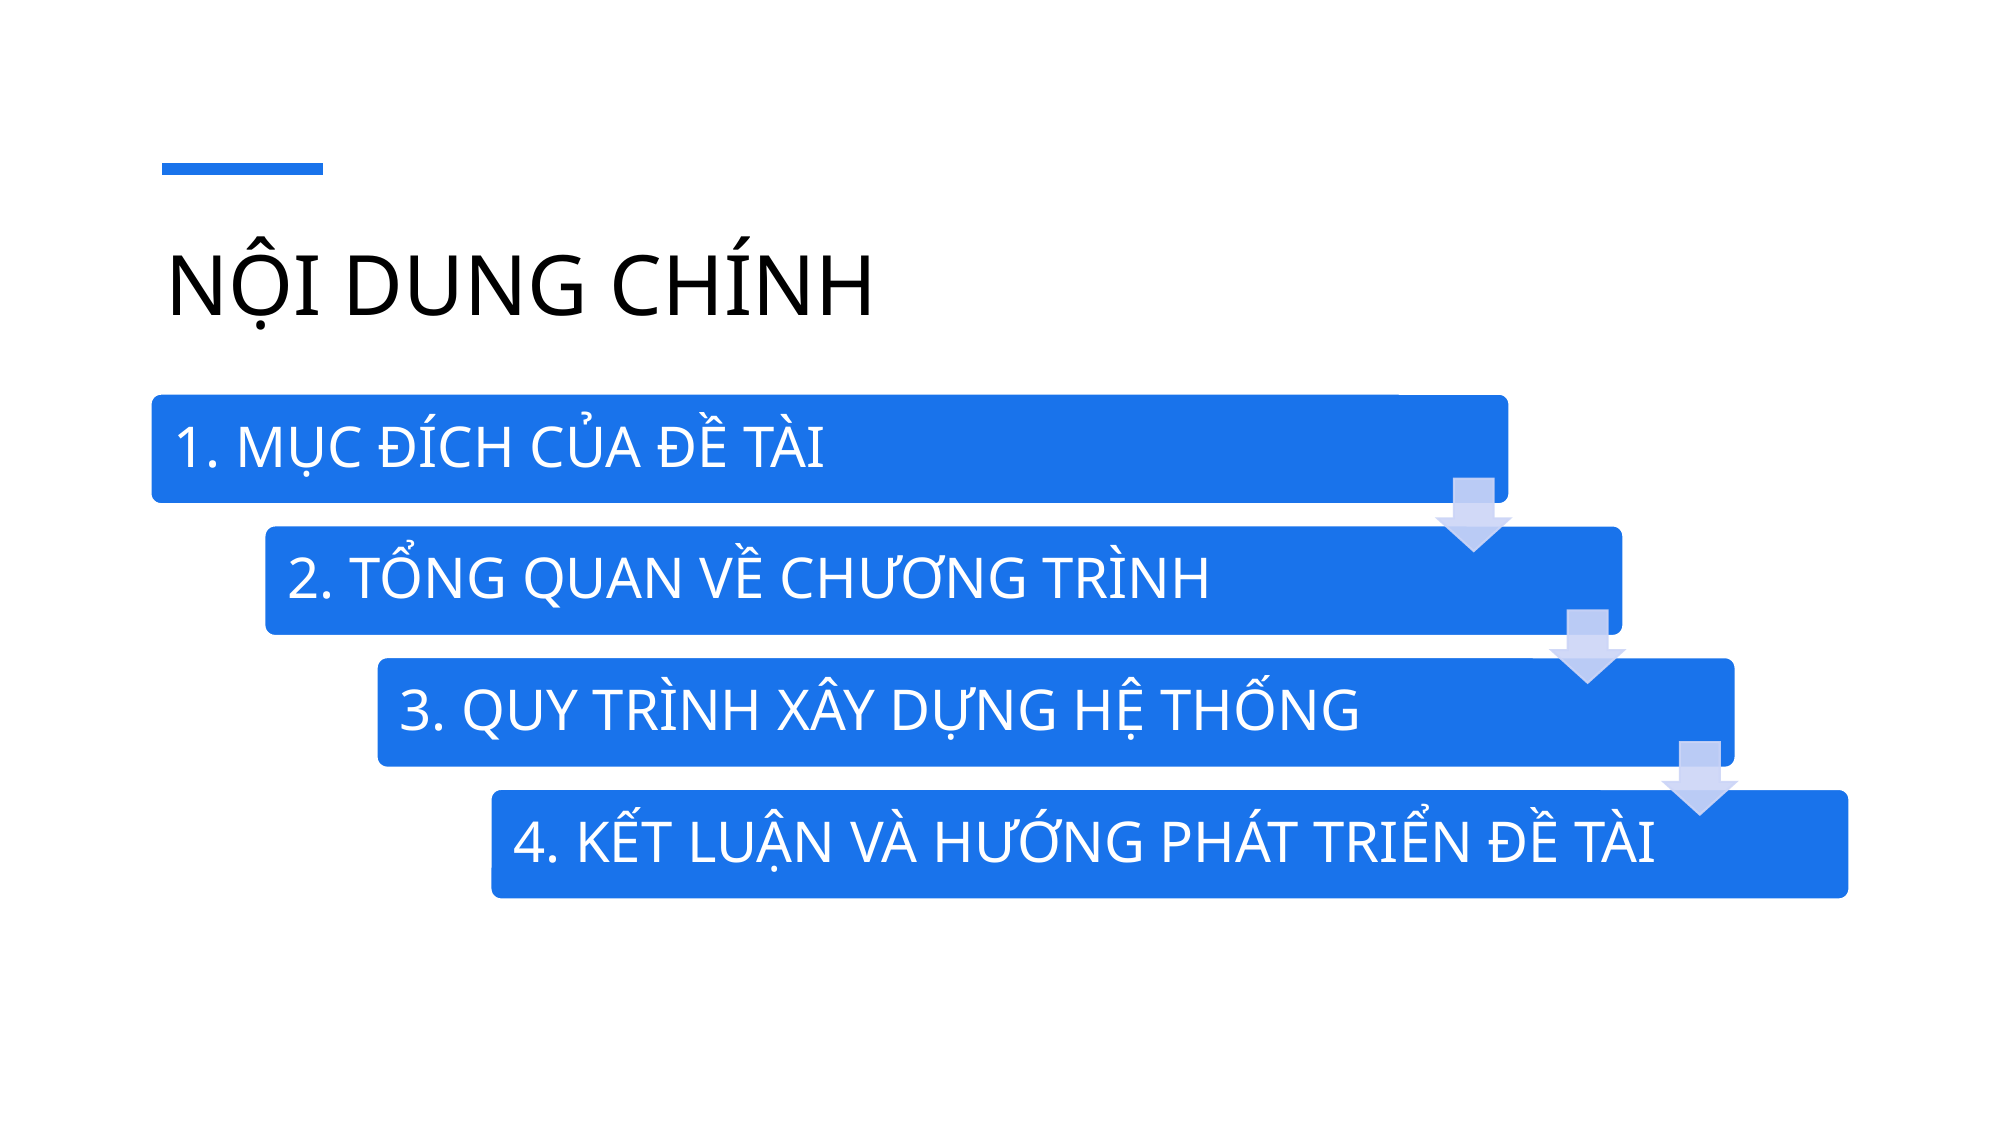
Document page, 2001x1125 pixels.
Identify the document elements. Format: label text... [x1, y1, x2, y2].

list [149, 393, 1850, 900]
title NỘI DUNG CHÍNH [150, 224, 1850, 393]
